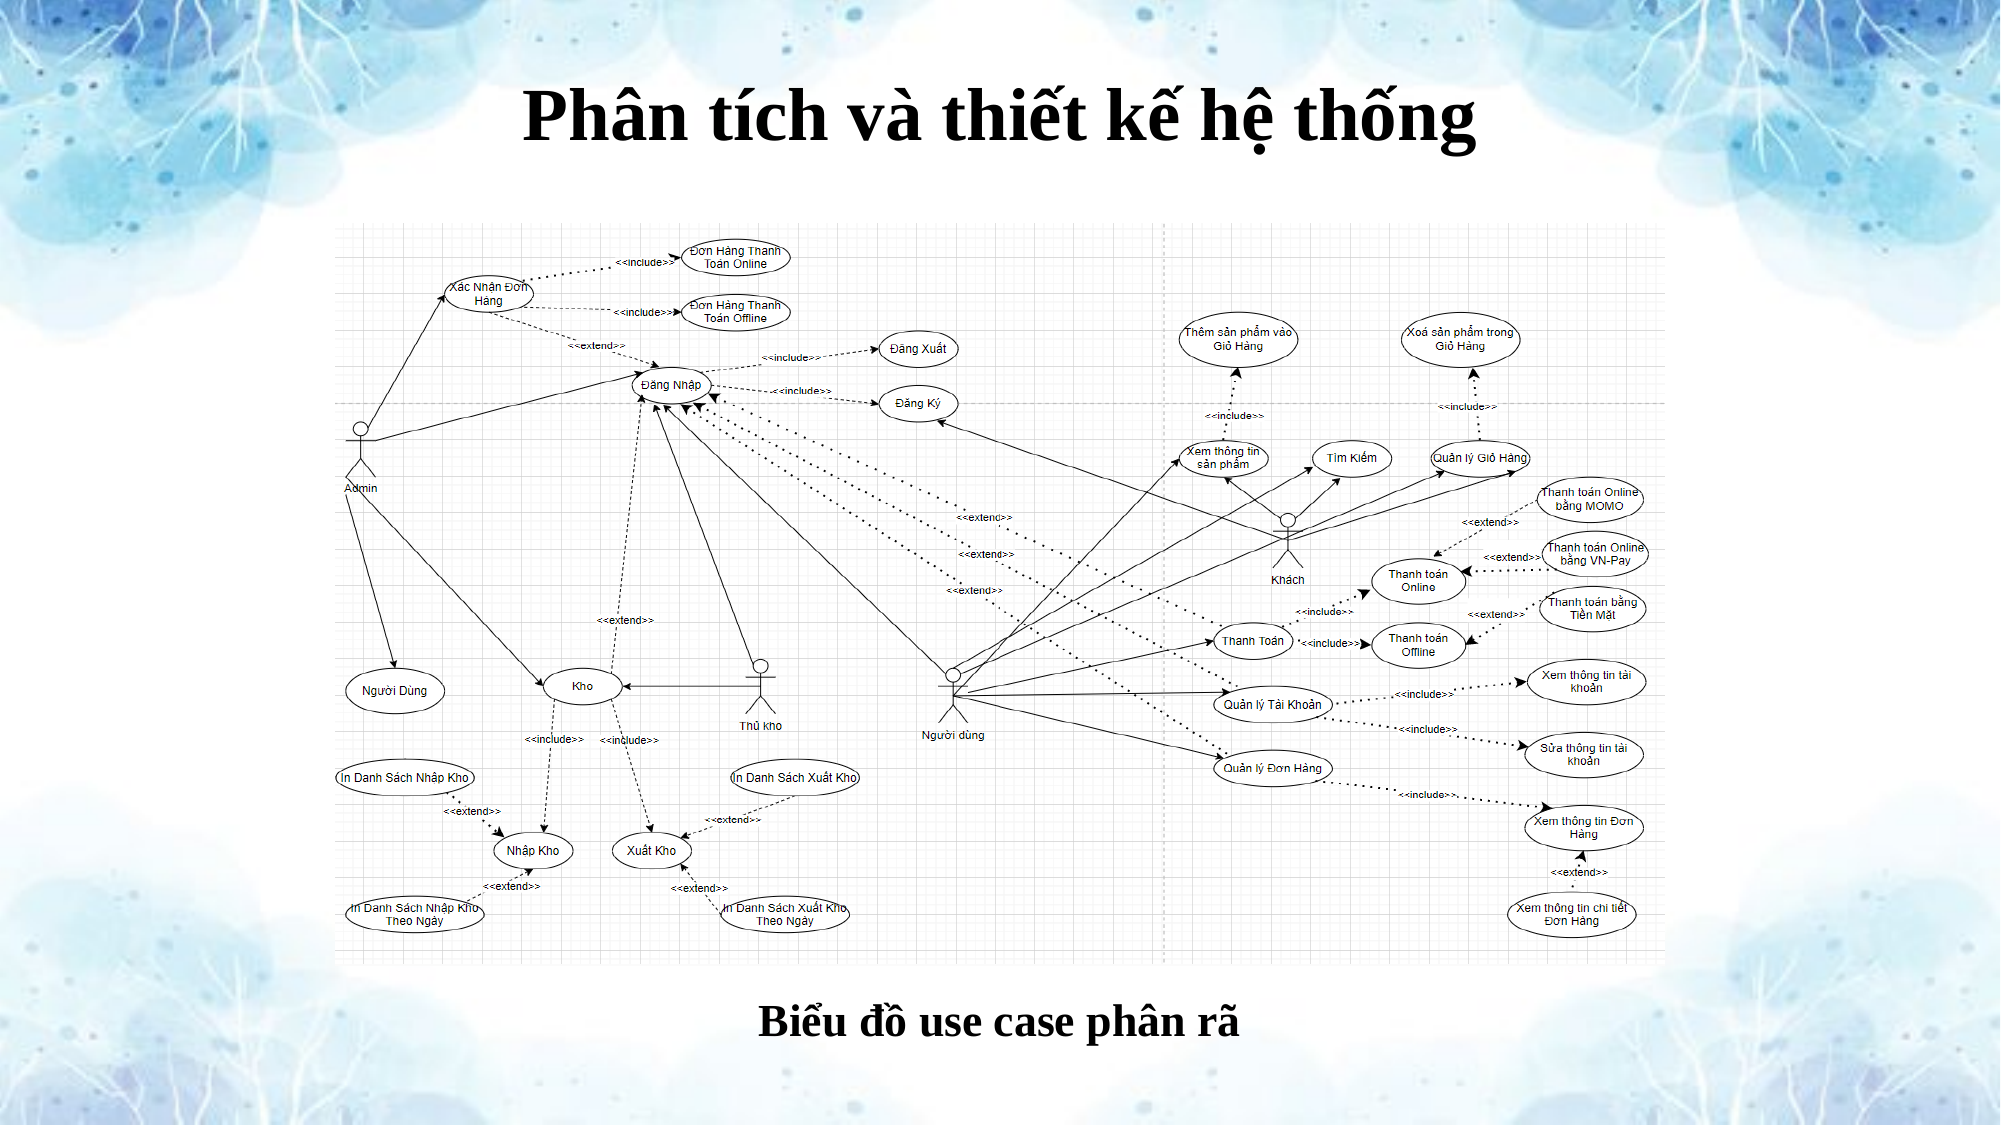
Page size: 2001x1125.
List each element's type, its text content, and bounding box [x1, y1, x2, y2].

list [335, 223, 1665, 966]
picture [0, 0, 2001, 1125]
title Phân tích và thiết kế hệ thống [137, 31, 1863, 201]
text_box Biểu đồ use case phân rã [578, 989, 1422, 1081]
